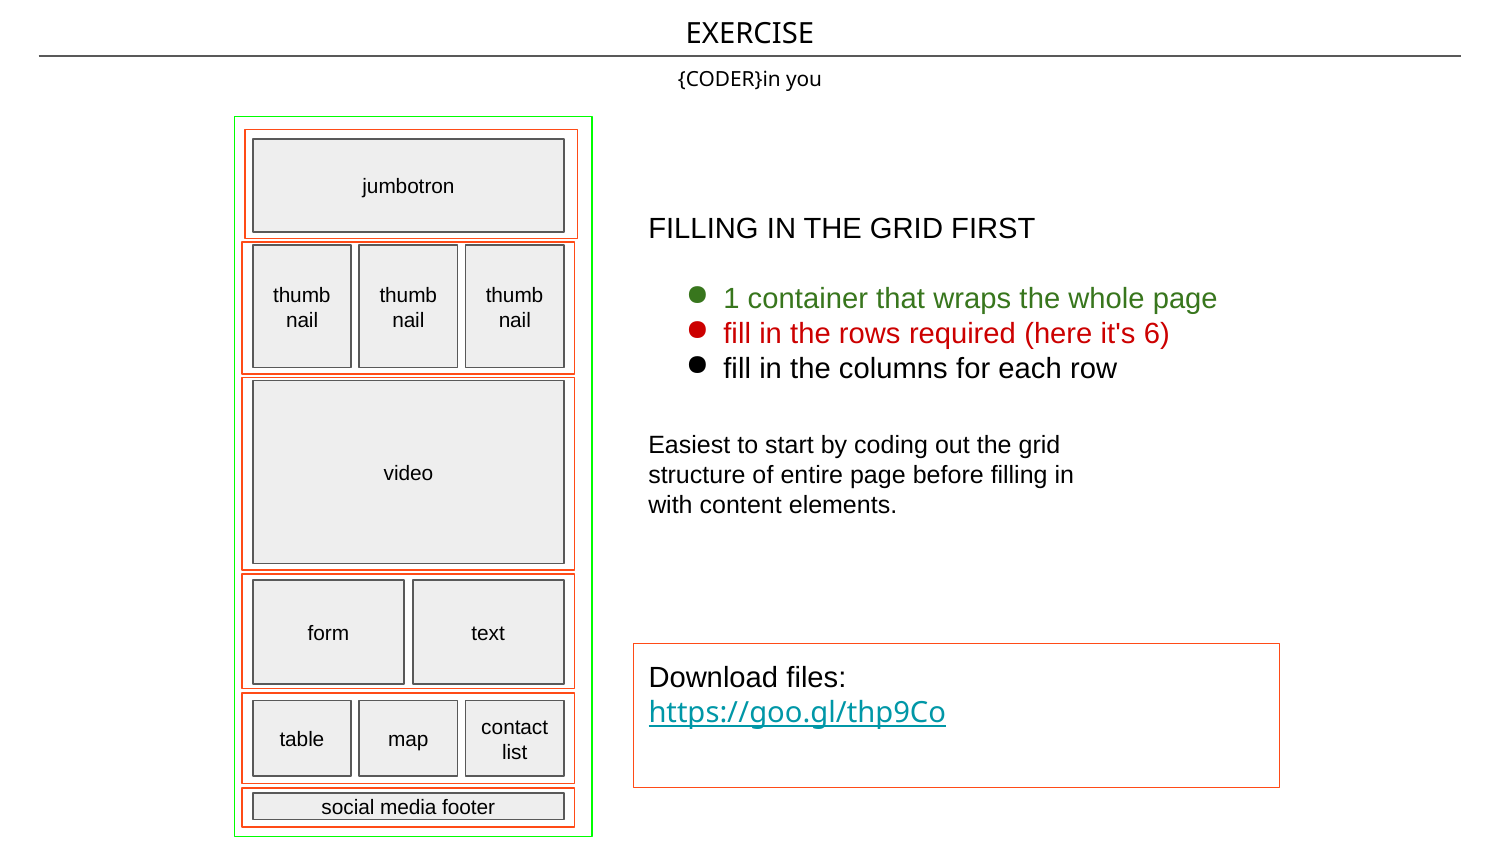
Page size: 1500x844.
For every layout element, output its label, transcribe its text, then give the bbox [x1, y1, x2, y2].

text_box Easiest to start by coding out the grid structure of entire page before filling in with content elements. [633, 413, 1096, 468]
text_box FILLING IN THE GRID FIRST 1 container that wraps the whole page fill in the rows required (here it's 6) fill in the columns for each row [633, 194, 1266, 378]
text_box Download files: https://goo.gl/thp9Co [633, 643, 1280, 788]
text_box [234, 116, 592, 837]
text_box [242, 693, 247, 784]
text_box [242, 787, 251, 827]
text_box [242, 241, 247, 375]
text_box [568, 241, 575, 375]
text_box [568, 377, 575, 570]
text_box [245, 129, 578, 239]
text_box EXERCISE [475, 0, 1025, 55]
text_box [564, 787, 575, 827]
text_box [568, 693, 575, 784]
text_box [252, 138, 565, 820]
text_box [242, 377, 247, 570]
text_box [242, 574, 247, 689]
text_box {CODER}in you [475, 65, 1025, 106]
text_box [568, 574, 575, 689]
